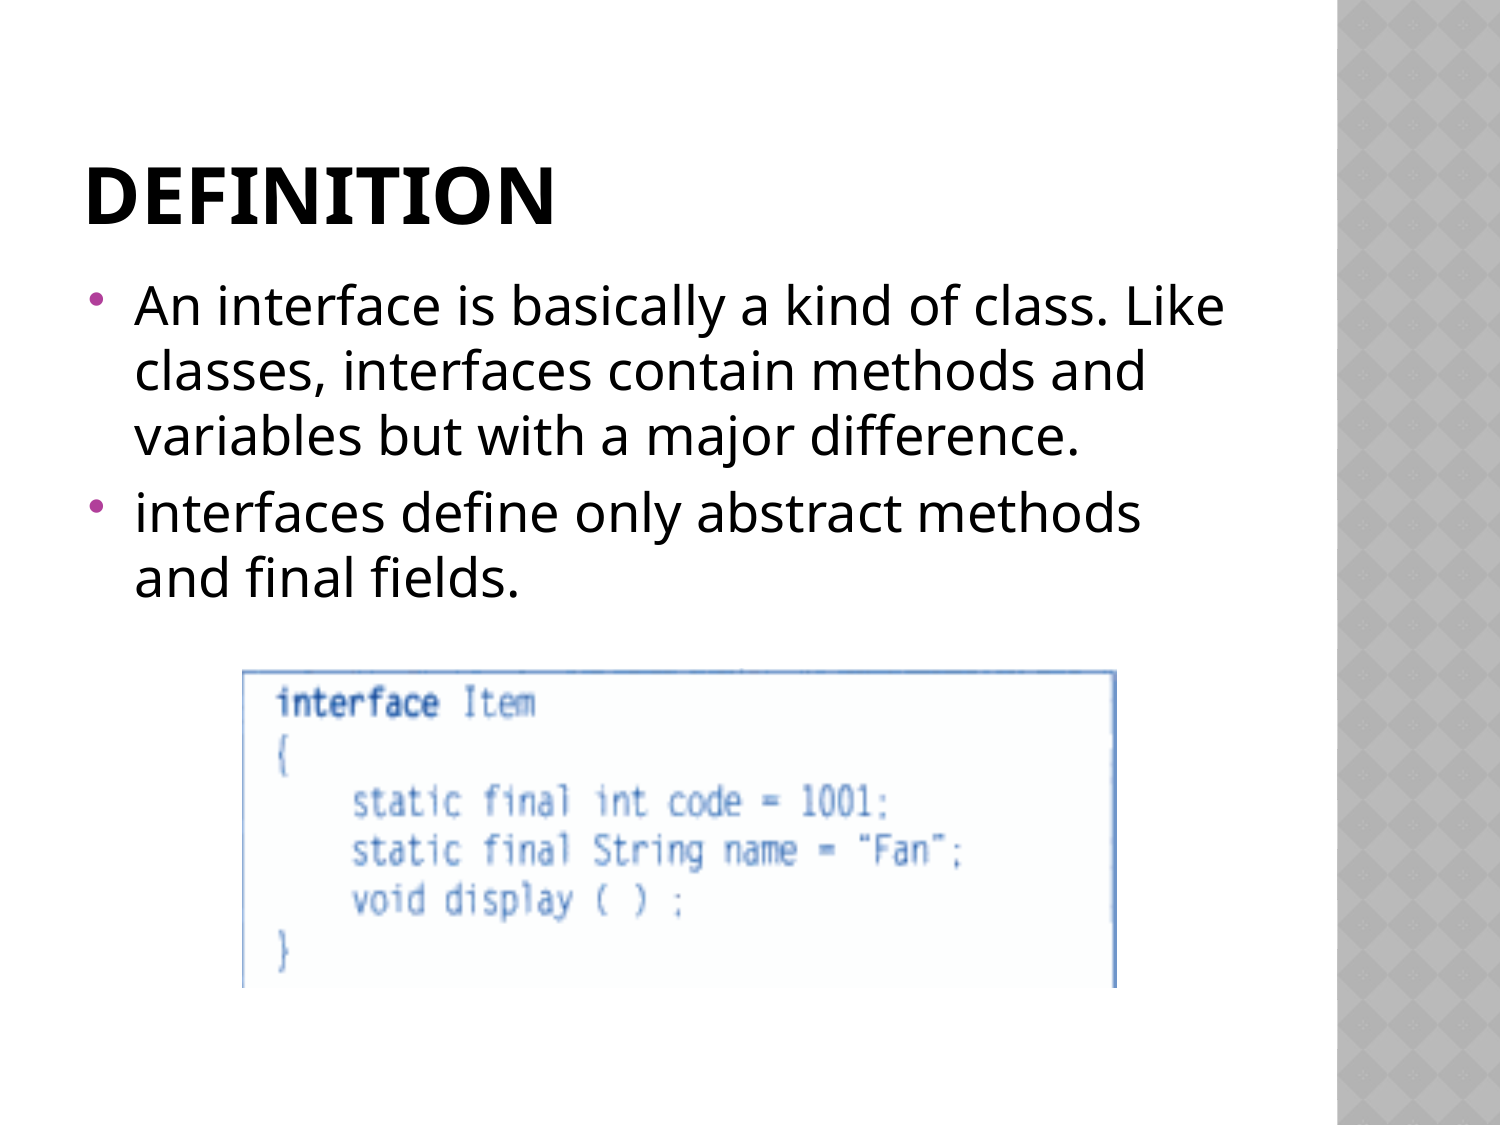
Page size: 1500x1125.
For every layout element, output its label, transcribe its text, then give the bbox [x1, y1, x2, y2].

list An interface is basically a kind of class. Like classes, interfaces contain methods and variables but with a major difference. interfaces define only abstract methods and final fields. [75, 264, 1263, 1059]
picture [241, 668, 1117, 989]
title Definition [75, 52, 1263, 240]
